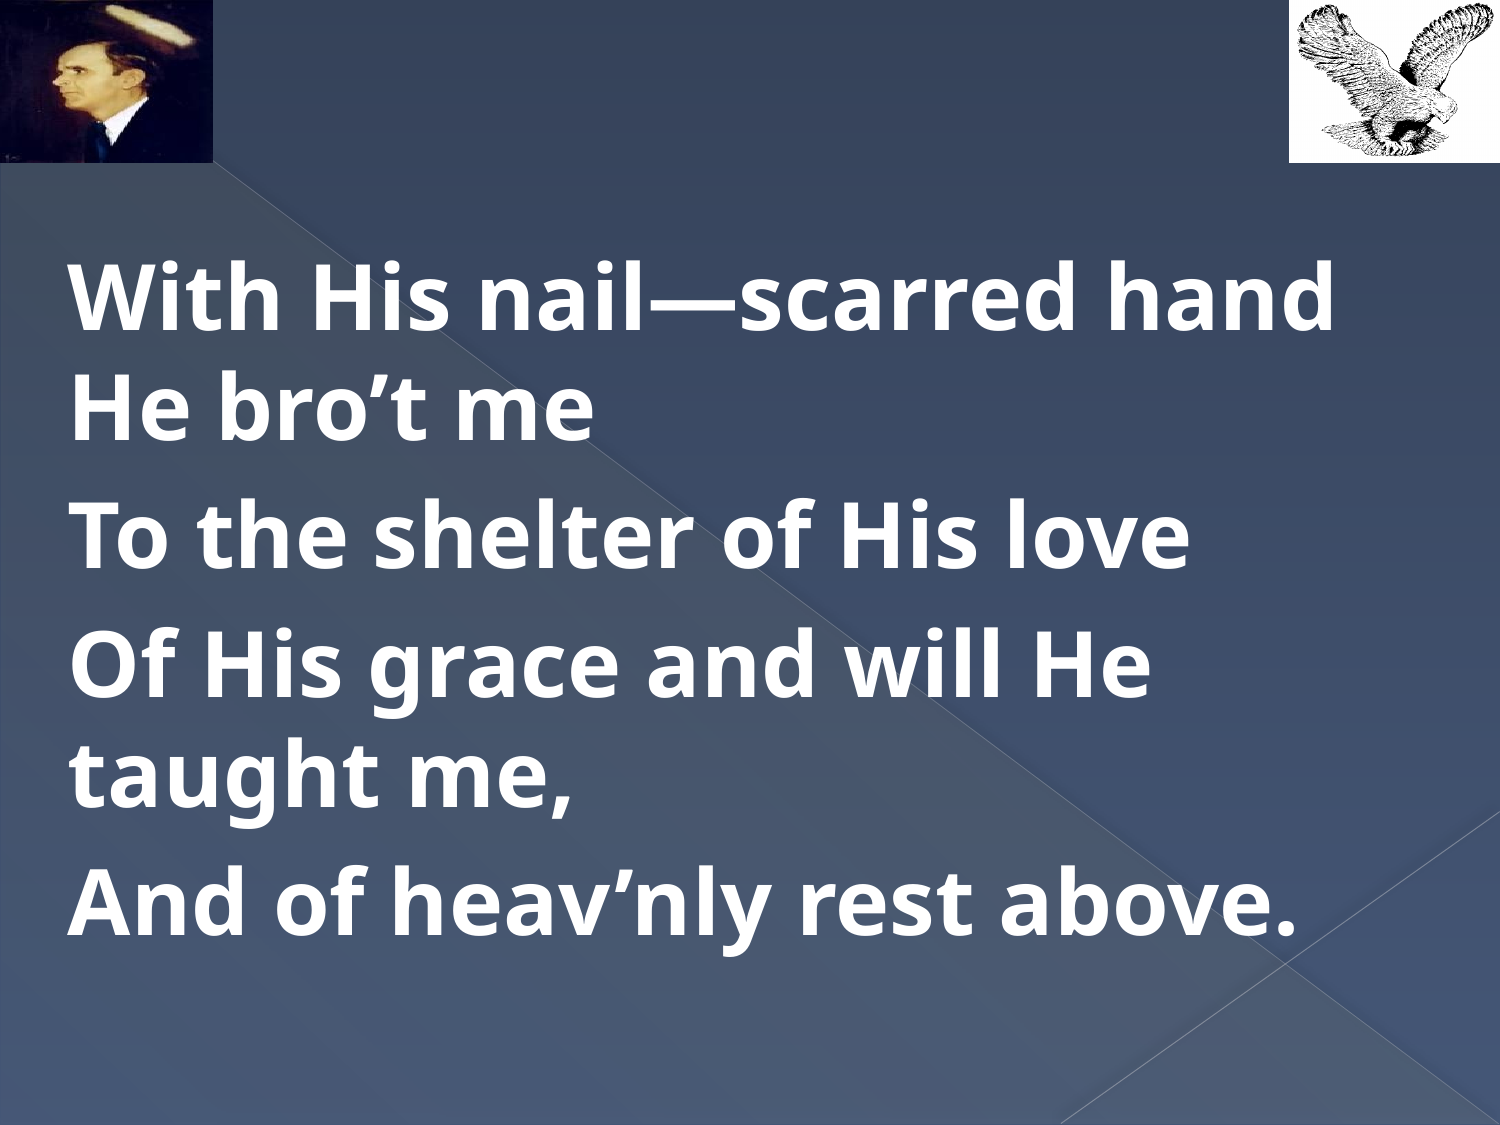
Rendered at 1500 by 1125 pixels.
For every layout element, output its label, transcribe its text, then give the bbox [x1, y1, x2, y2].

picture [1288, 0, 1500, 163]
list With His nail—scarred hand He bro’t me To the shelter of His love Of His grace and will He taught me, And of heav’nly rest above. [53, 231, 1449, 975]
picture [0, 0, 213, 163]
